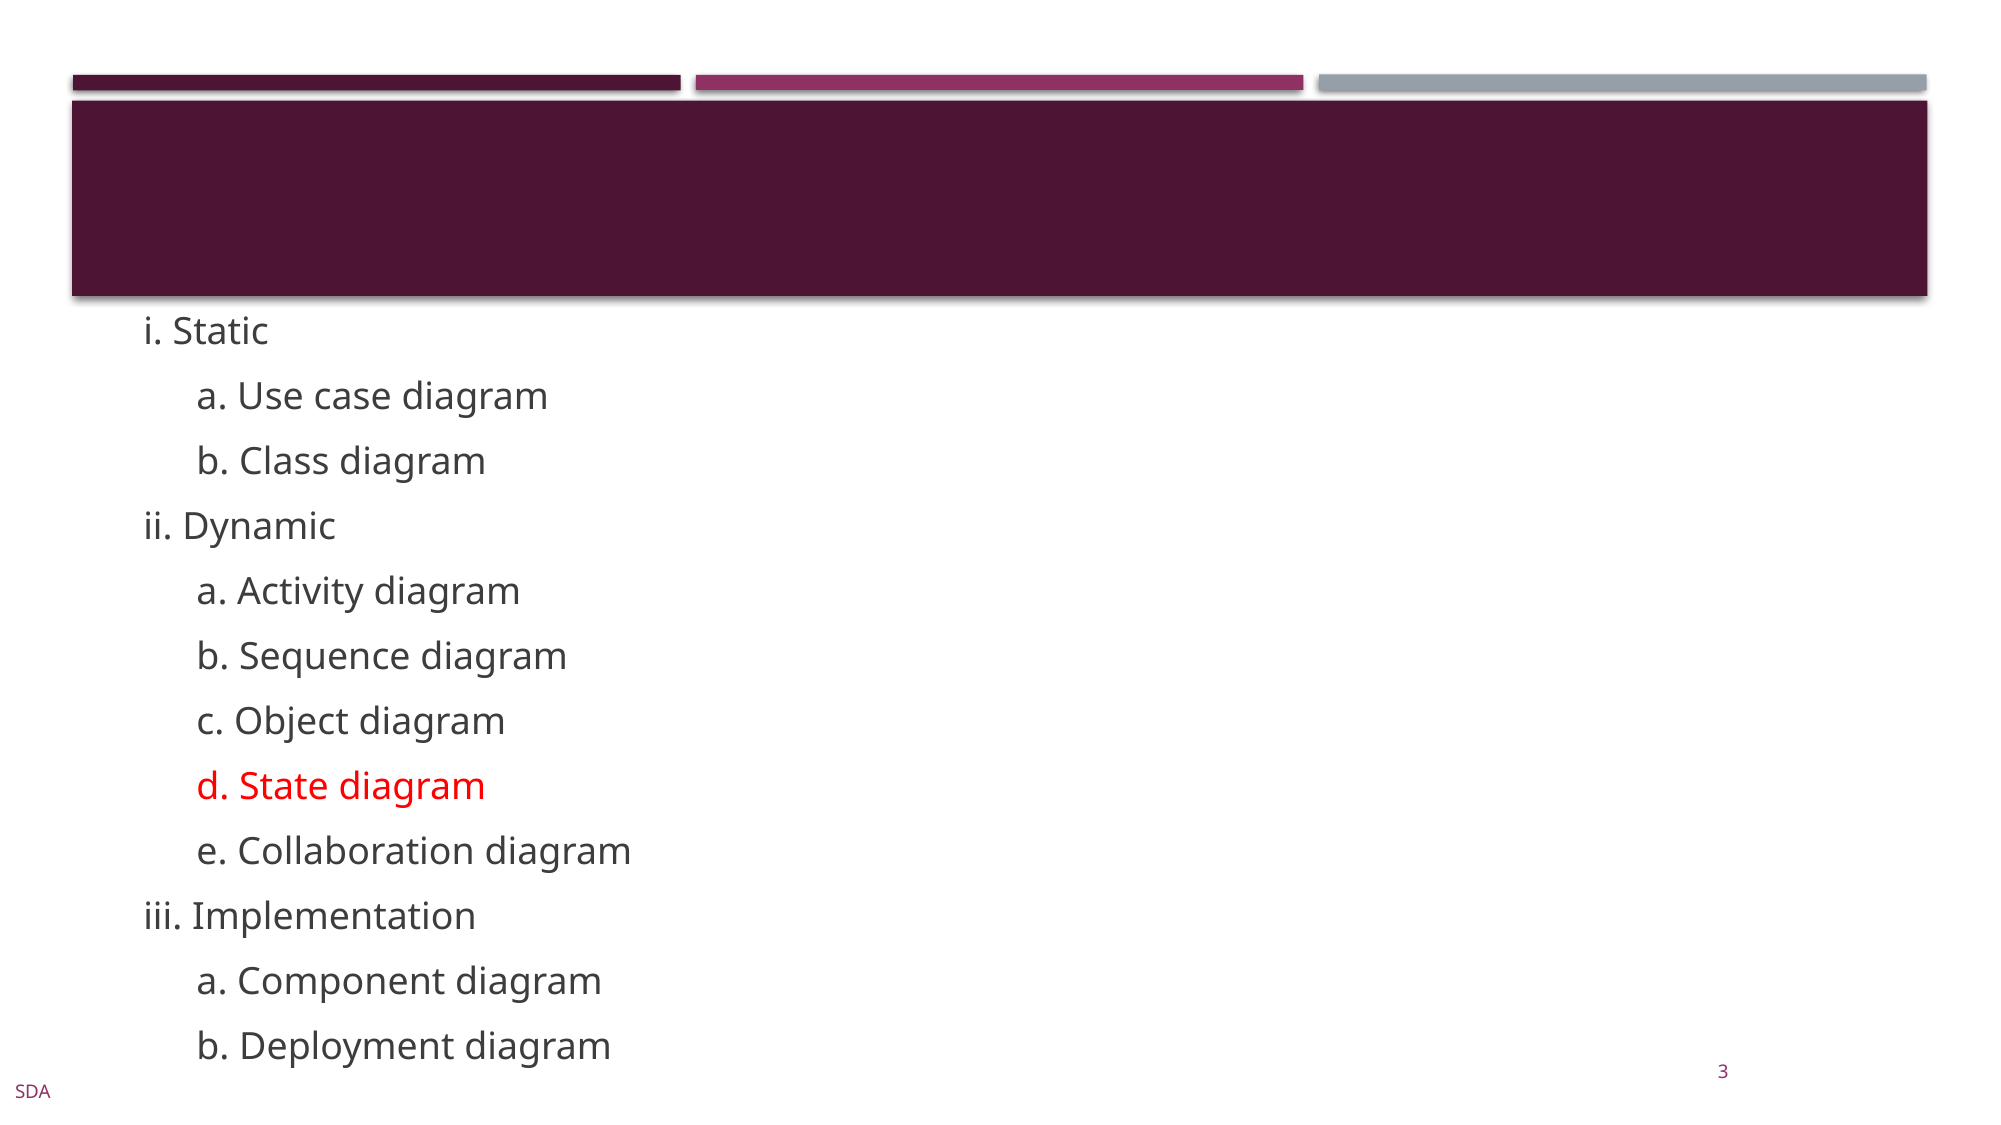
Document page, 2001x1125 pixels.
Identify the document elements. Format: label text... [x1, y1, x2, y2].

footer SDA [0, 1061, 468, 1122]
slide_number 3 [1651, 1042, 1744, 1103]
list i. Static a. Use case diagram b. Class diagram ii. Dynamic a. Activity diagram b. Sequence diagram c. Object diagram d. State diagram e. Collaboration diagram iii. Implementation a. Component diagram b. Deployment diagram [128, 399, 1952, 975]
